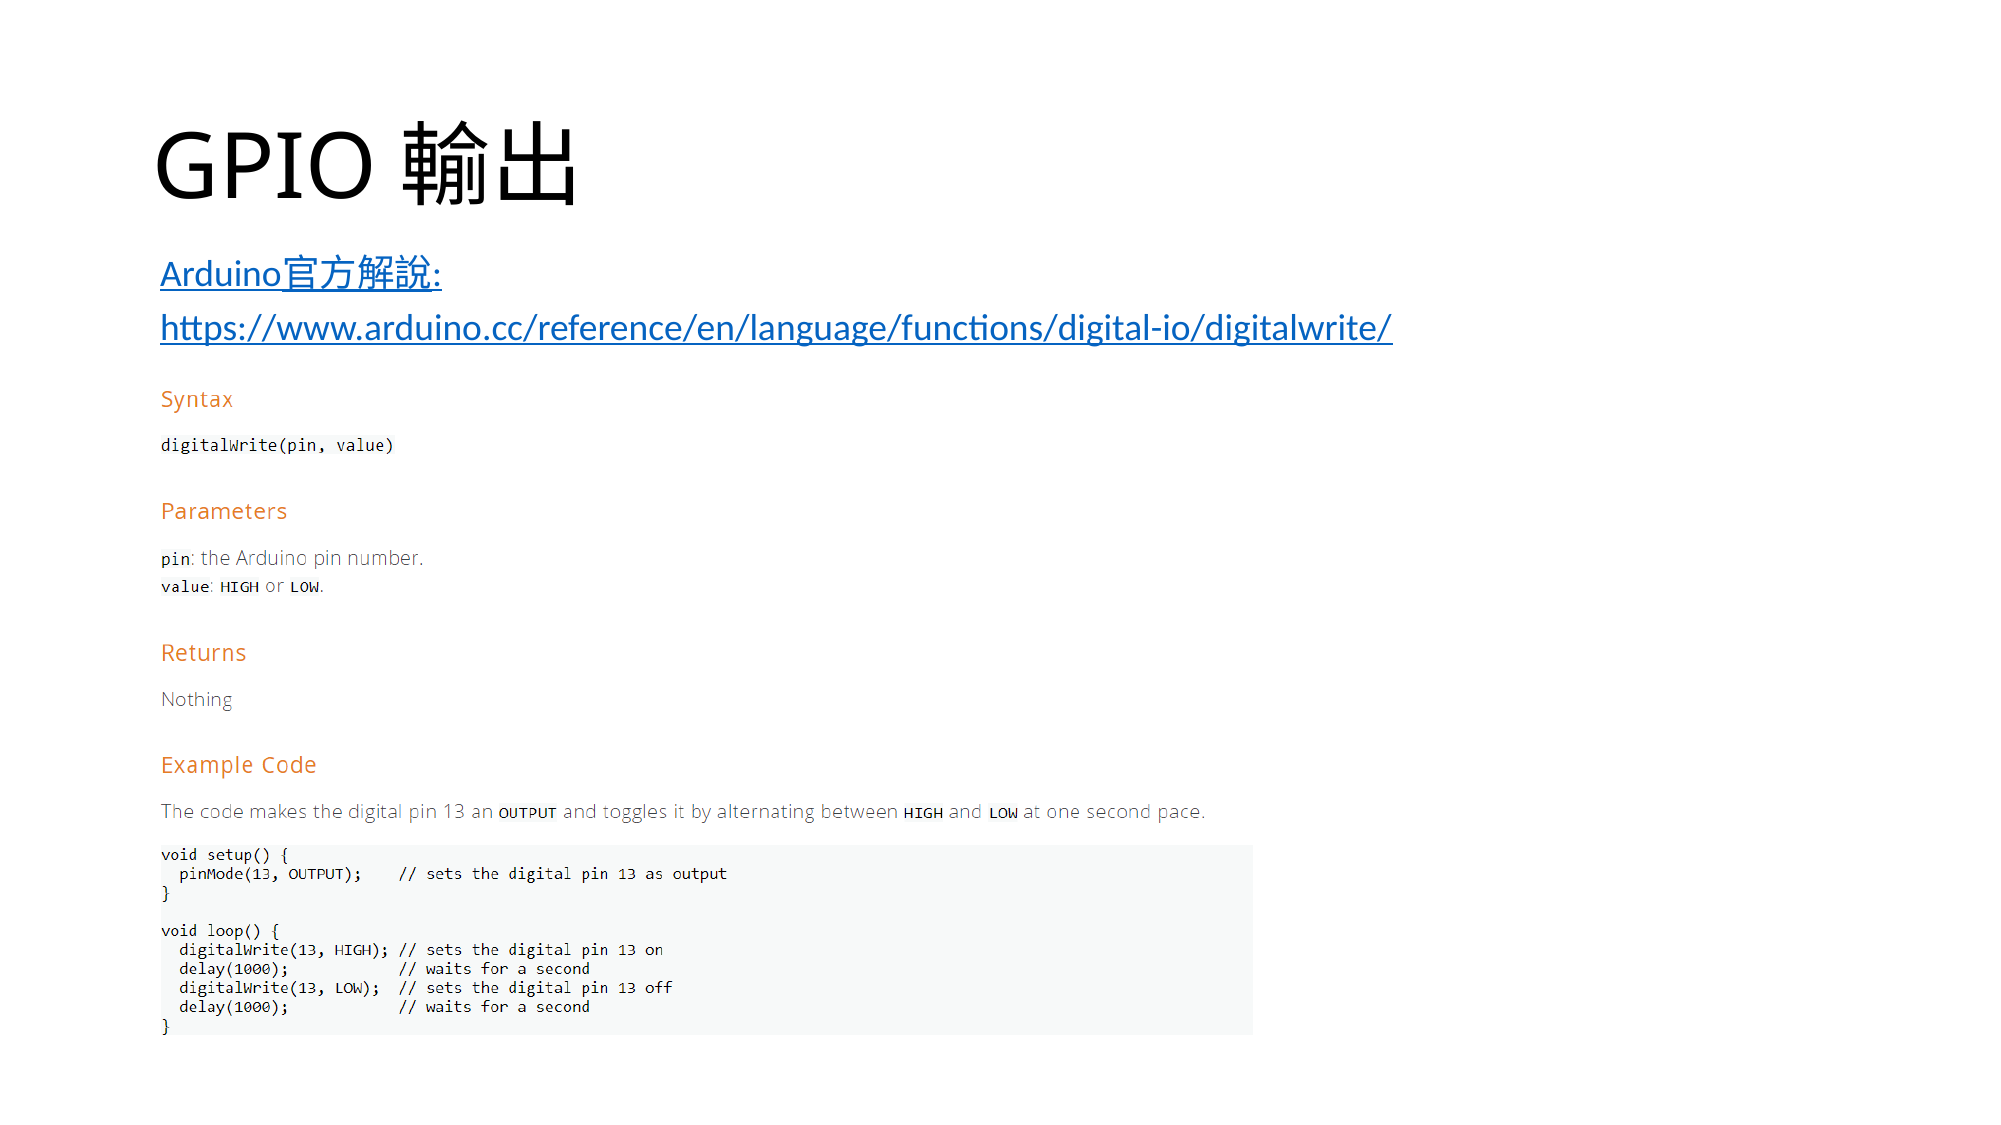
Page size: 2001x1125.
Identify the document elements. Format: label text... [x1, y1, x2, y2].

title GPIO輸出 [137, 59, 1863, 278]
text_box Arduino官方解說: https://www.arduino.cc/reference/en/language/functions/digital-io/digitalwrite/ [145, 241, 1408, 356]
picture [137, 376, 1298, 1066]
